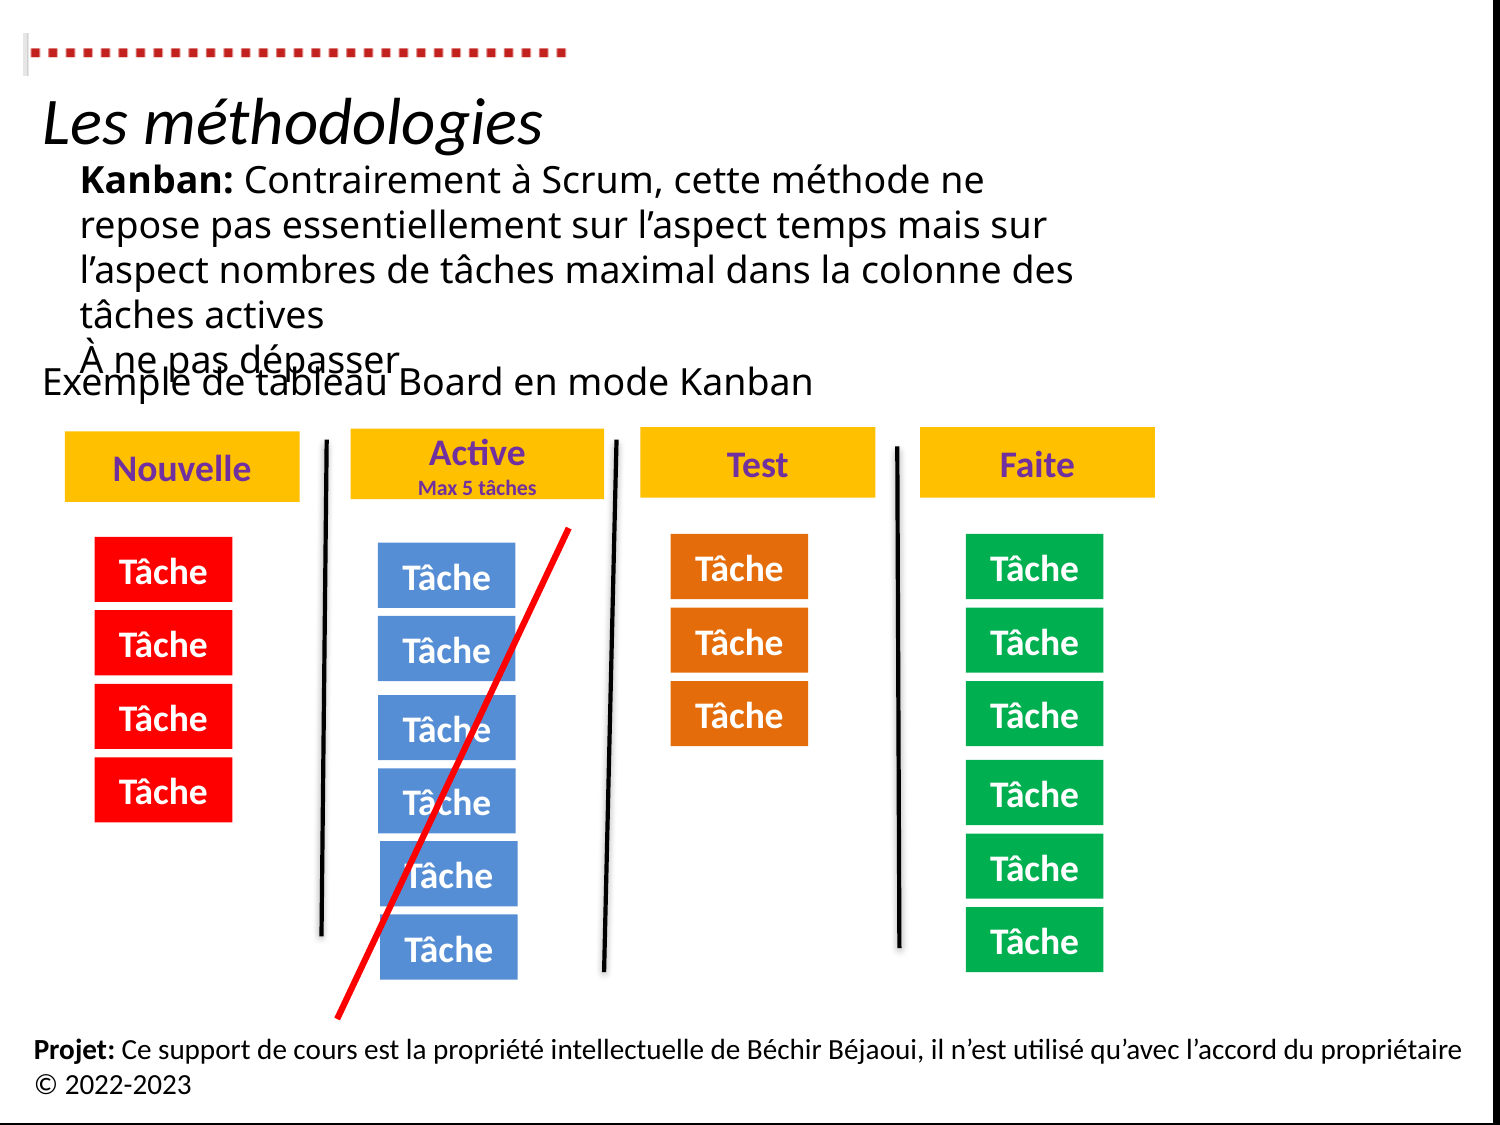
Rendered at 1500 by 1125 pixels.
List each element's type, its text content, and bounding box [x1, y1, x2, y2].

text_box Tâche [93, 535, 234, 604]
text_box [321, 439, 327, 937]
text_box Tâche [669, 679, 810, 748]
text_box Faite [918, 425, 1157, 500]
text_box Tâche [669, 605, 810, 675]
text_box Tâche [964, 905, 1106, 974]
text_box Tâche [964, 758, 1106, 827]
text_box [336, 527, 570, 1020]
text_box Les méthodologies [27, 70, 817, 165]
text_box Exemple de tableau Board en mode Kanban [27, 350, 840, 410]
text_box Tâche [964, 605, 1106, 675]
text_box Tâche [669, 532, 810, 601]
picture [23, 33, 585, 76]
text_box Nouvelle [63, 429, 302, 504]
text_box Tâche [964, 532, 1106, 601]
text_box Tâche [964, 831, 1106, 901]
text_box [603, 439, 617, 973]
text_box Kanban: Contrairement à Scrum, cette méthode ne repose pas essentiellement sur l’aspect temps mais sur l’aspect nombres de tâches maximal dans la colonne des tâches actives À ne pas dépasser [64, 148, 1136, 389]
text_box Tâche [93, 682, 234, 751]
text_box Active Max 5 tâches [349, 426, 606, 501]
text_box Tâche [964, 679, 1106, 748]
text_box Test [638, 425, 877, 500]
text_box Tâche [93, 755, 234, 825]
text_box Tâche [93, 608, 234, 677]
